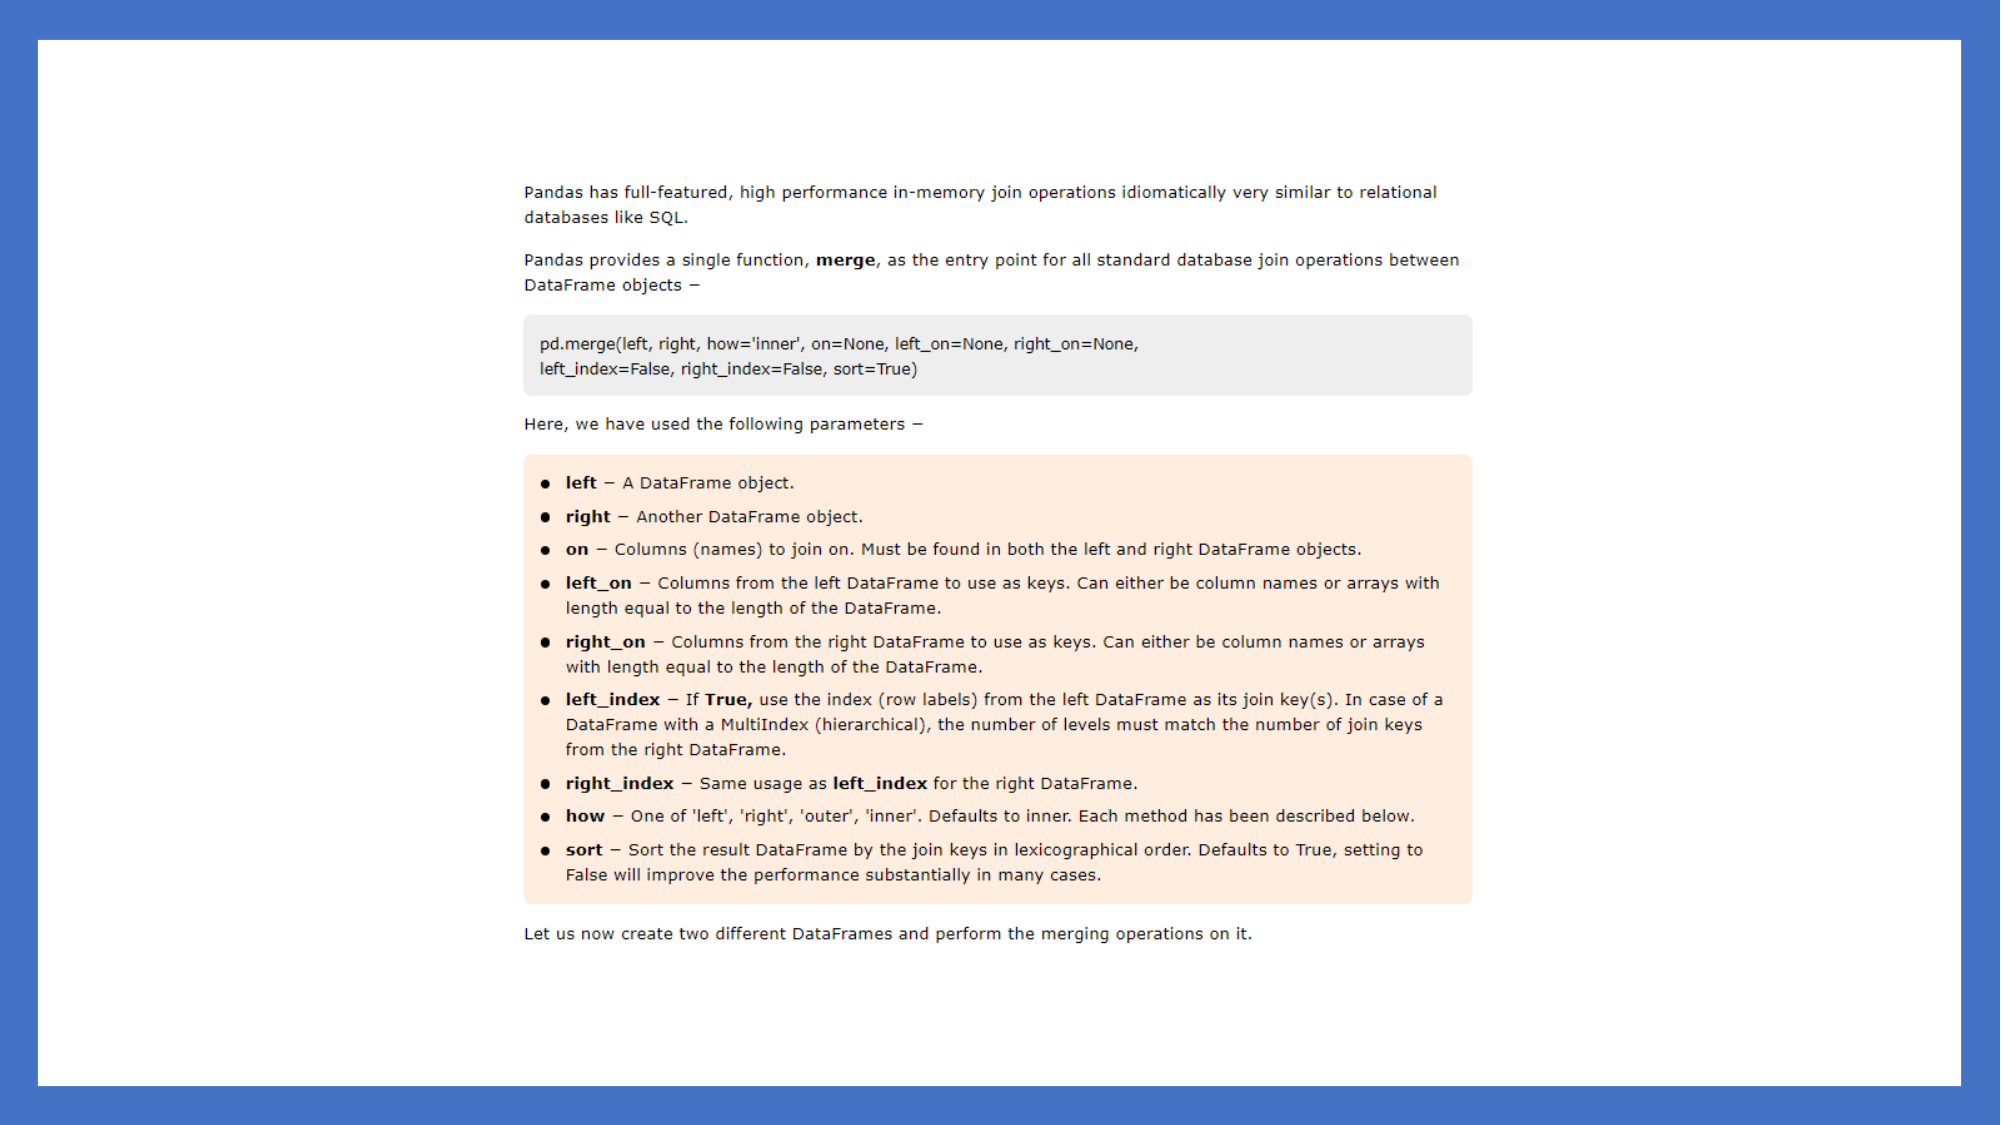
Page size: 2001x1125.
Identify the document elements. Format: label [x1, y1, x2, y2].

picture [510, 168, 1489, 957]
